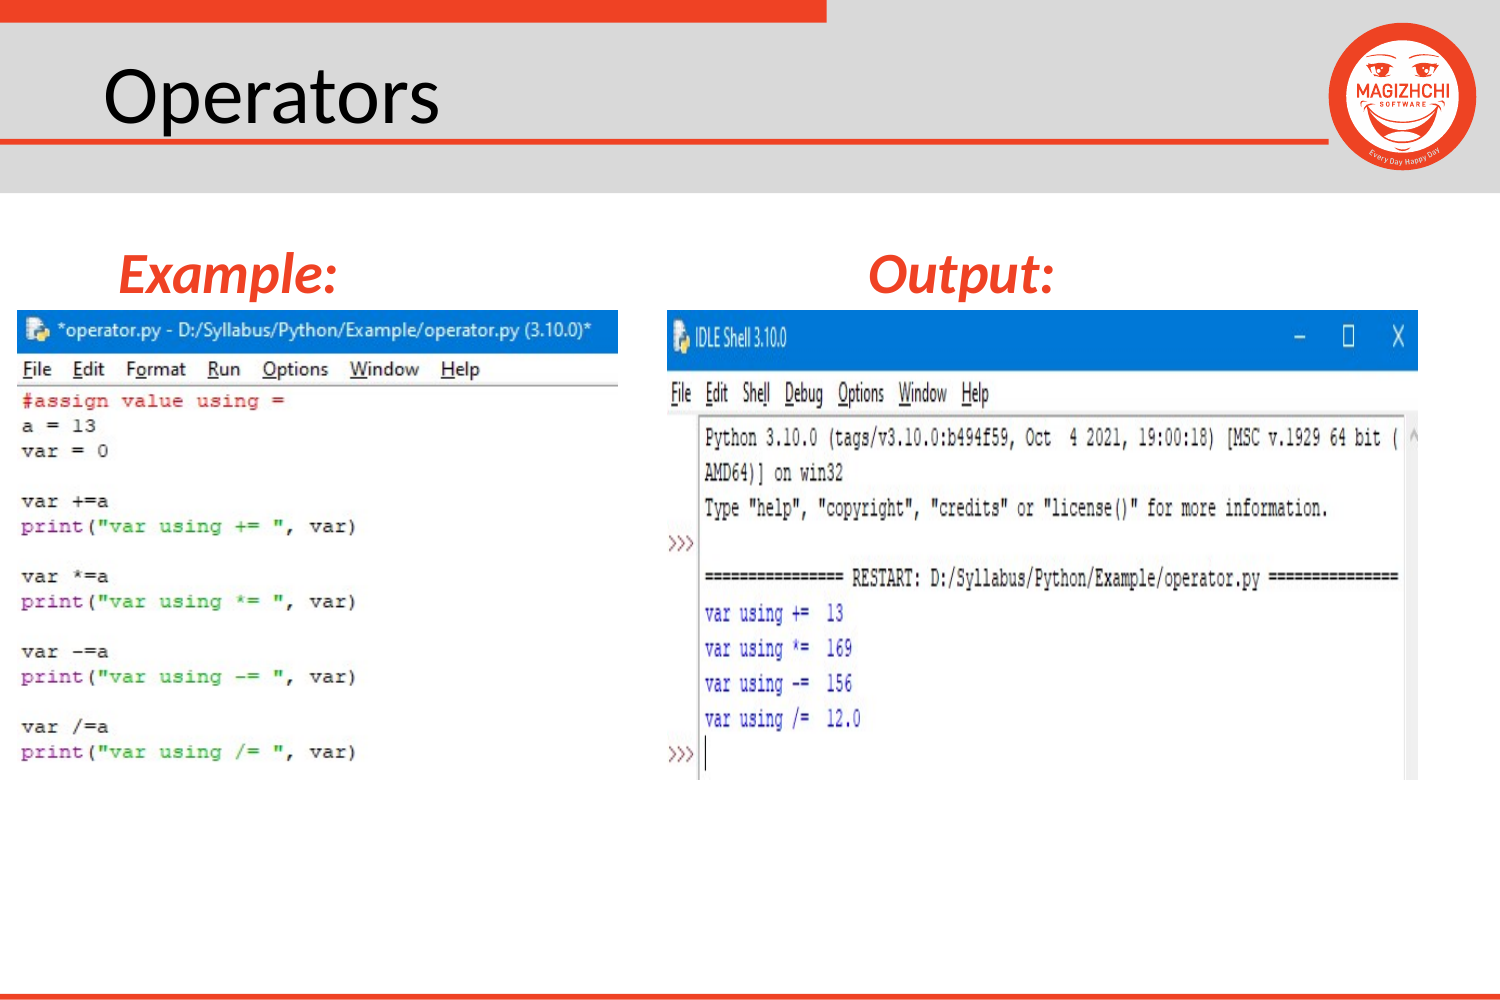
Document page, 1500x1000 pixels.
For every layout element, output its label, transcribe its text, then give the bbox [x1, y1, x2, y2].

list Example: Output: [103, 228, 1397, 863]
picture [17, 310, 618, 780]
title Operators [88, 53, 1418, 140]
picture [667, 310, 1418, 780]
